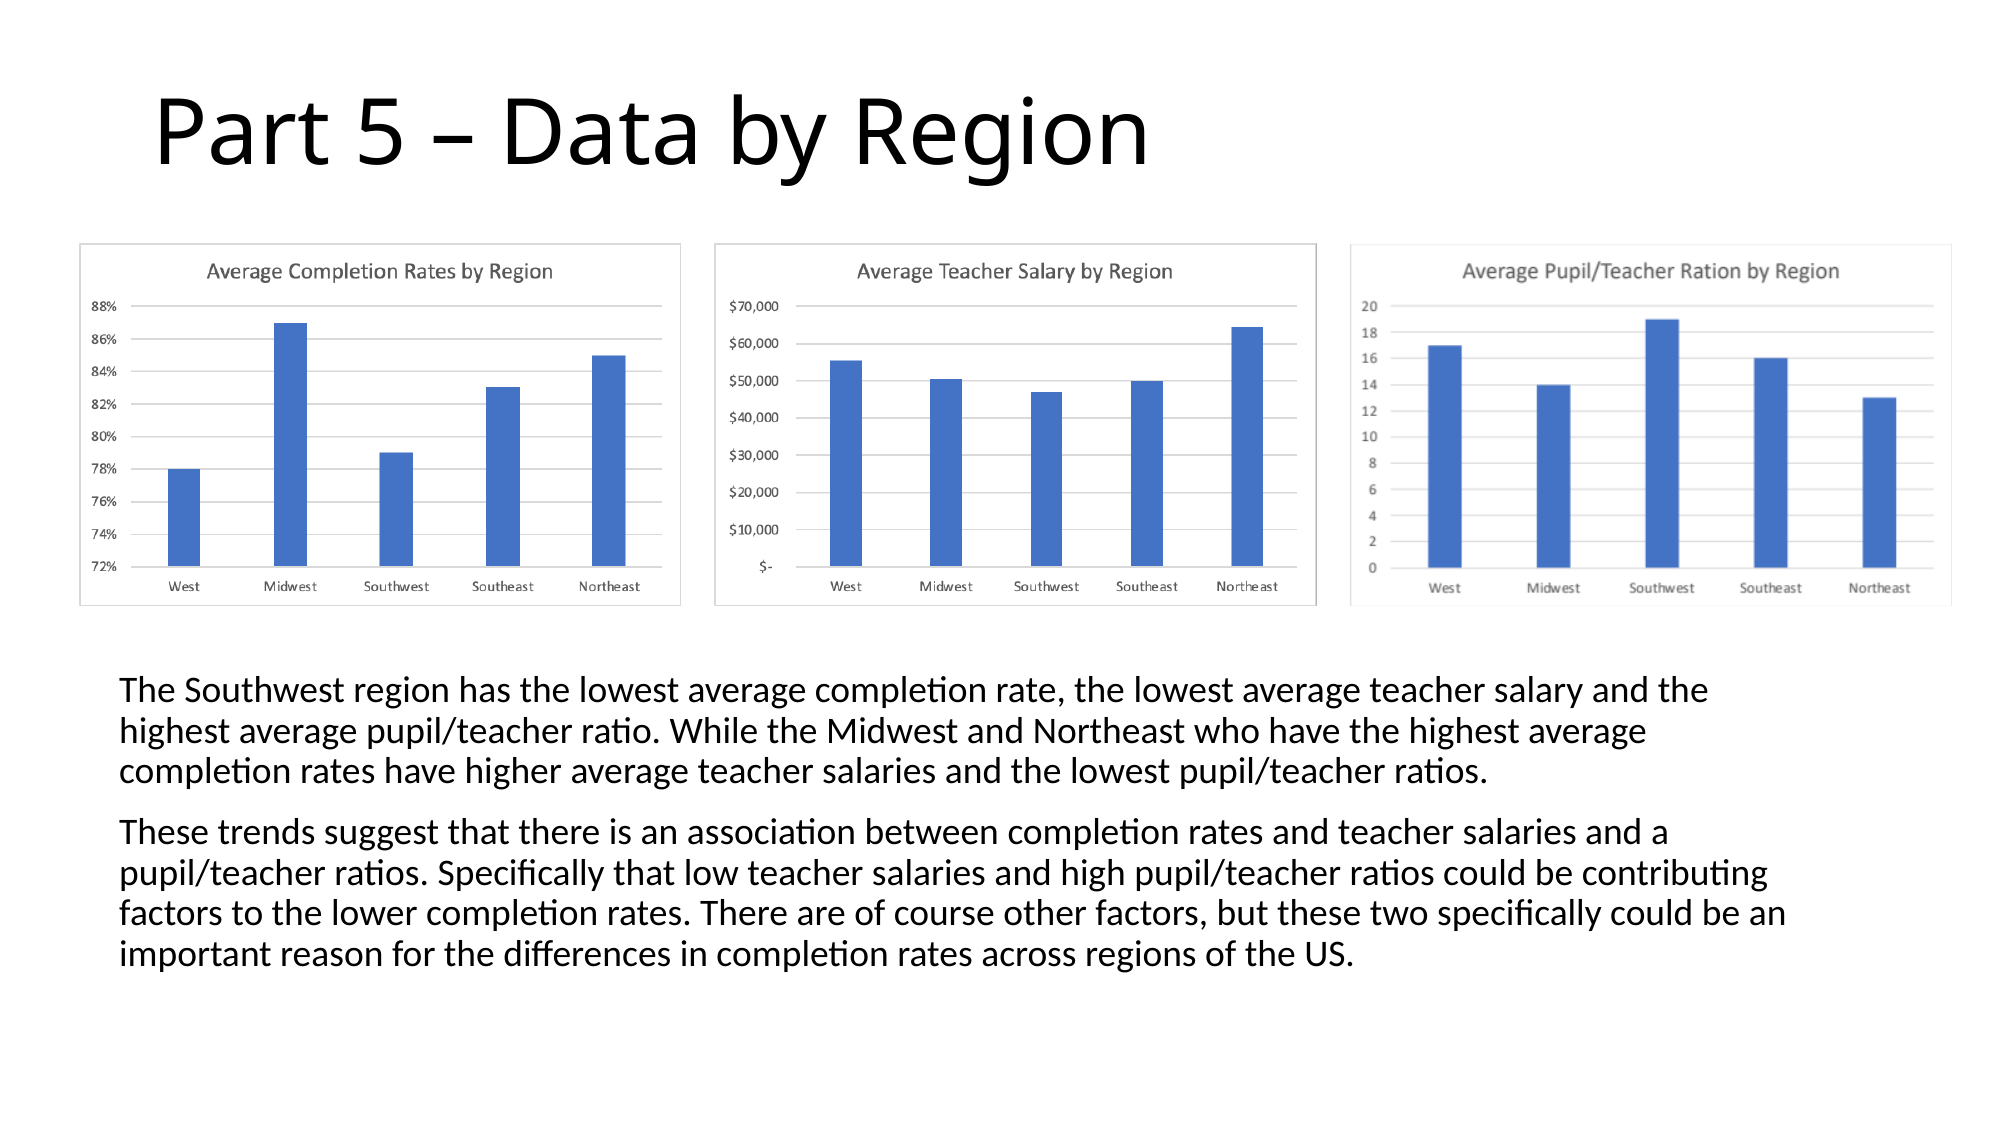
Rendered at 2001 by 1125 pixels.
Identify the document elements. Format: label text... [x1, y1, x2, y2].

picture [79, 243, 681, 606]
list The Southwest region has the lowest average completion rate, the lowest average teacher salary and the highest average pupil/teacher ratio. While the Midwest and Northeast who have the highest average completion rates have higher average teacher salaries and the lowest pupil/teacher ratios. These trends suggest that there is an association between completion rates and teacher salaries and a pupil/teacher ratios. Specifically that low teacher salaries and high pupil/teacher ratios could be contributing factors to the lower completion rates. There are of course other factors, but these two specifically could be an important reason for the differences in completion rates across regions of the US. [104, 662, 1830, 1100]
title Part 5 – Data by Region [137, 26, 1863, 244]
picture [1349, 243, 1952, 606]
picture [713, 243, 1317, 606]
